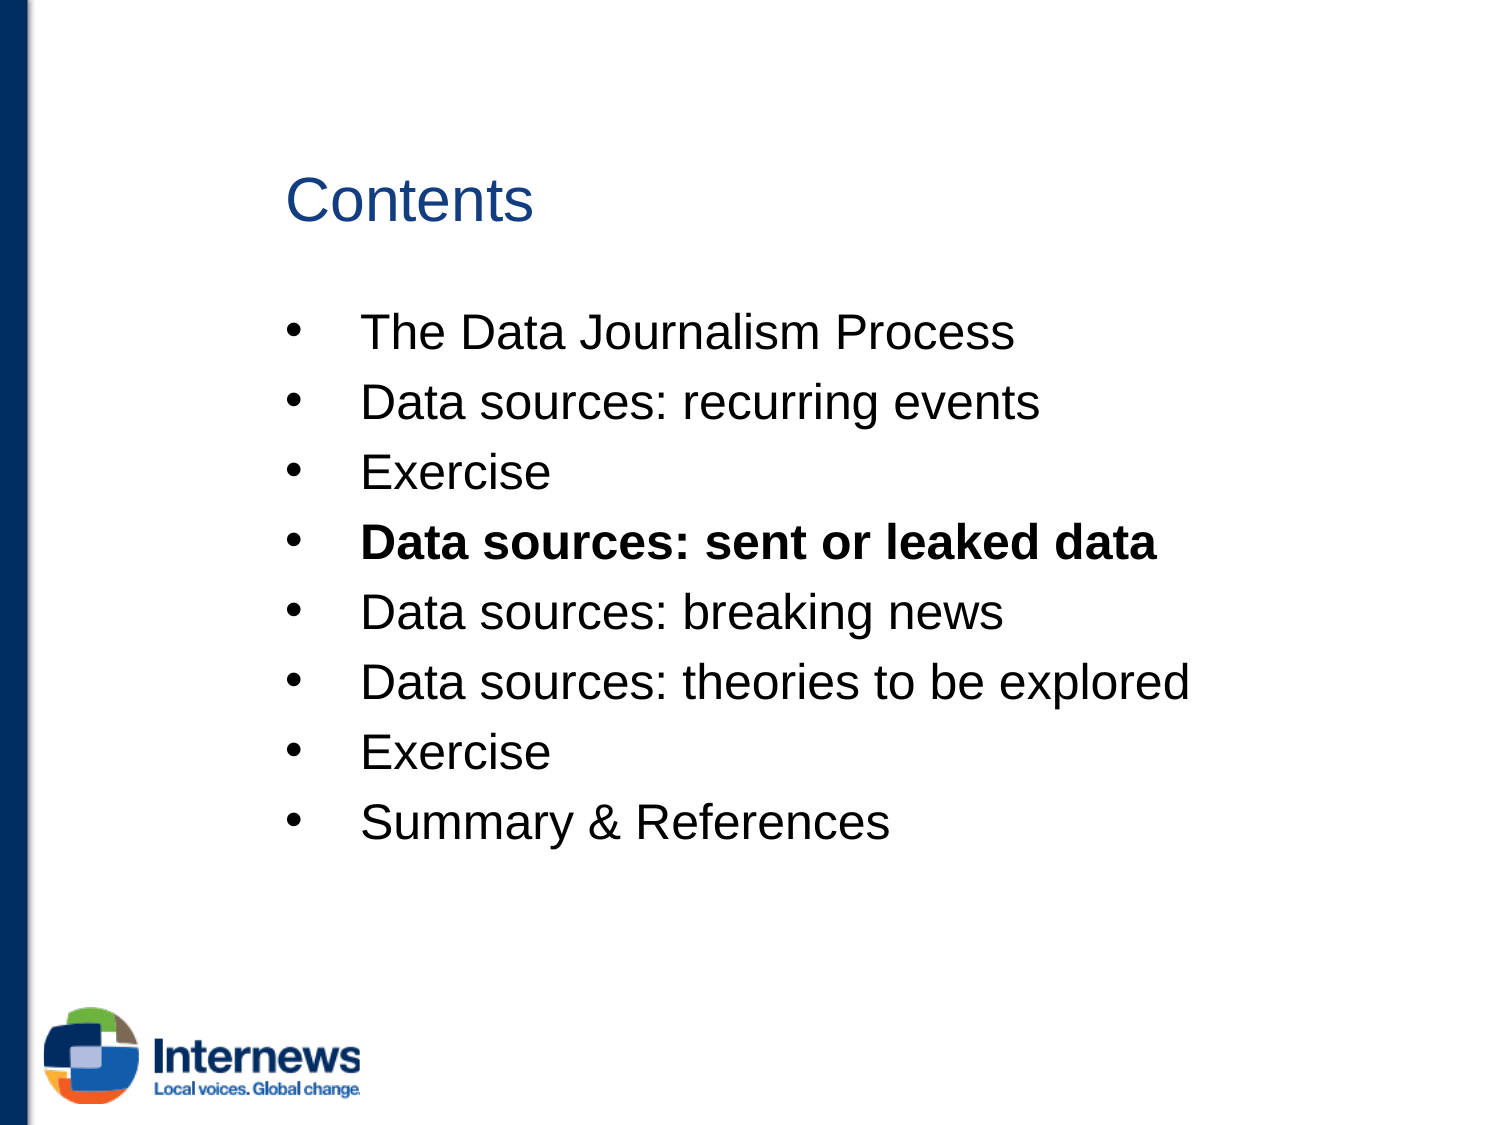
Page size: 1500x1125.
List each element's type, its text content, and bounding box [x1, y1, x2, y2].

list The Data Journalism Process Data sources: recurring events Exercise Data sources: sent or leaked data Data sources: breaking news Data sources: theories to be explored Exercise Summary & References [270, 291, 1270, 940]
title Contents [270, 102, 1397, 290]
picture [0, 0, 44, 1125]
